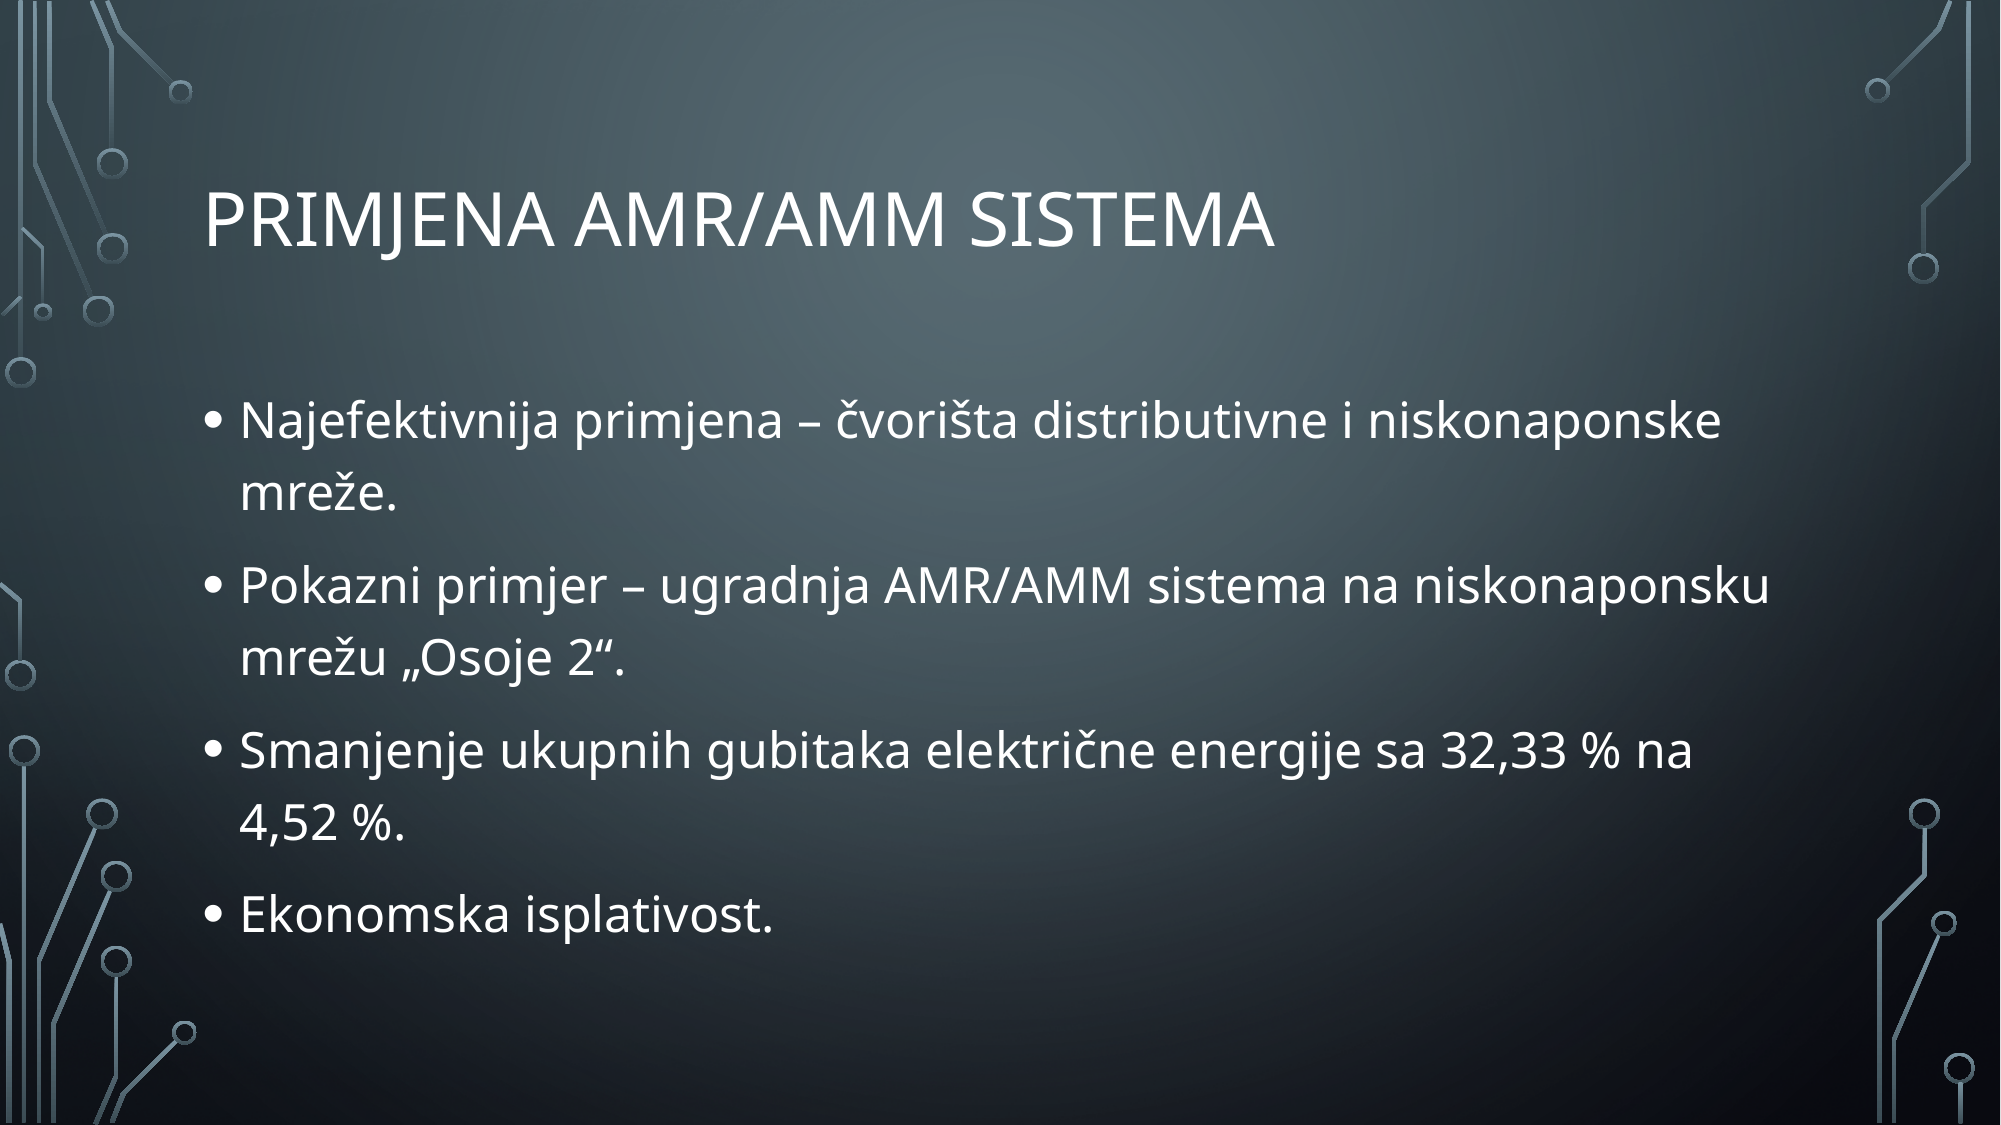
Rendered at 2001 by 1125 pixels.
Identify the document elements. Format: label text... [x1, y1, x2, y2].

list Najefektivnija primjena – čvorišta distributivne i niskonaponske mreže. Pokazni primjer – ugradnja AMR/AMM sistema na niskonaponsku mrežu „Osoje 2“. Smanjenje ukupnih gubitaka električne energije sa 32,33 % na 4,52 %. Ekonomska isplativost. [187, 369, 1813, 950]
title Primjena AMR/AMM sistema [187, 101, 1813, 344]
